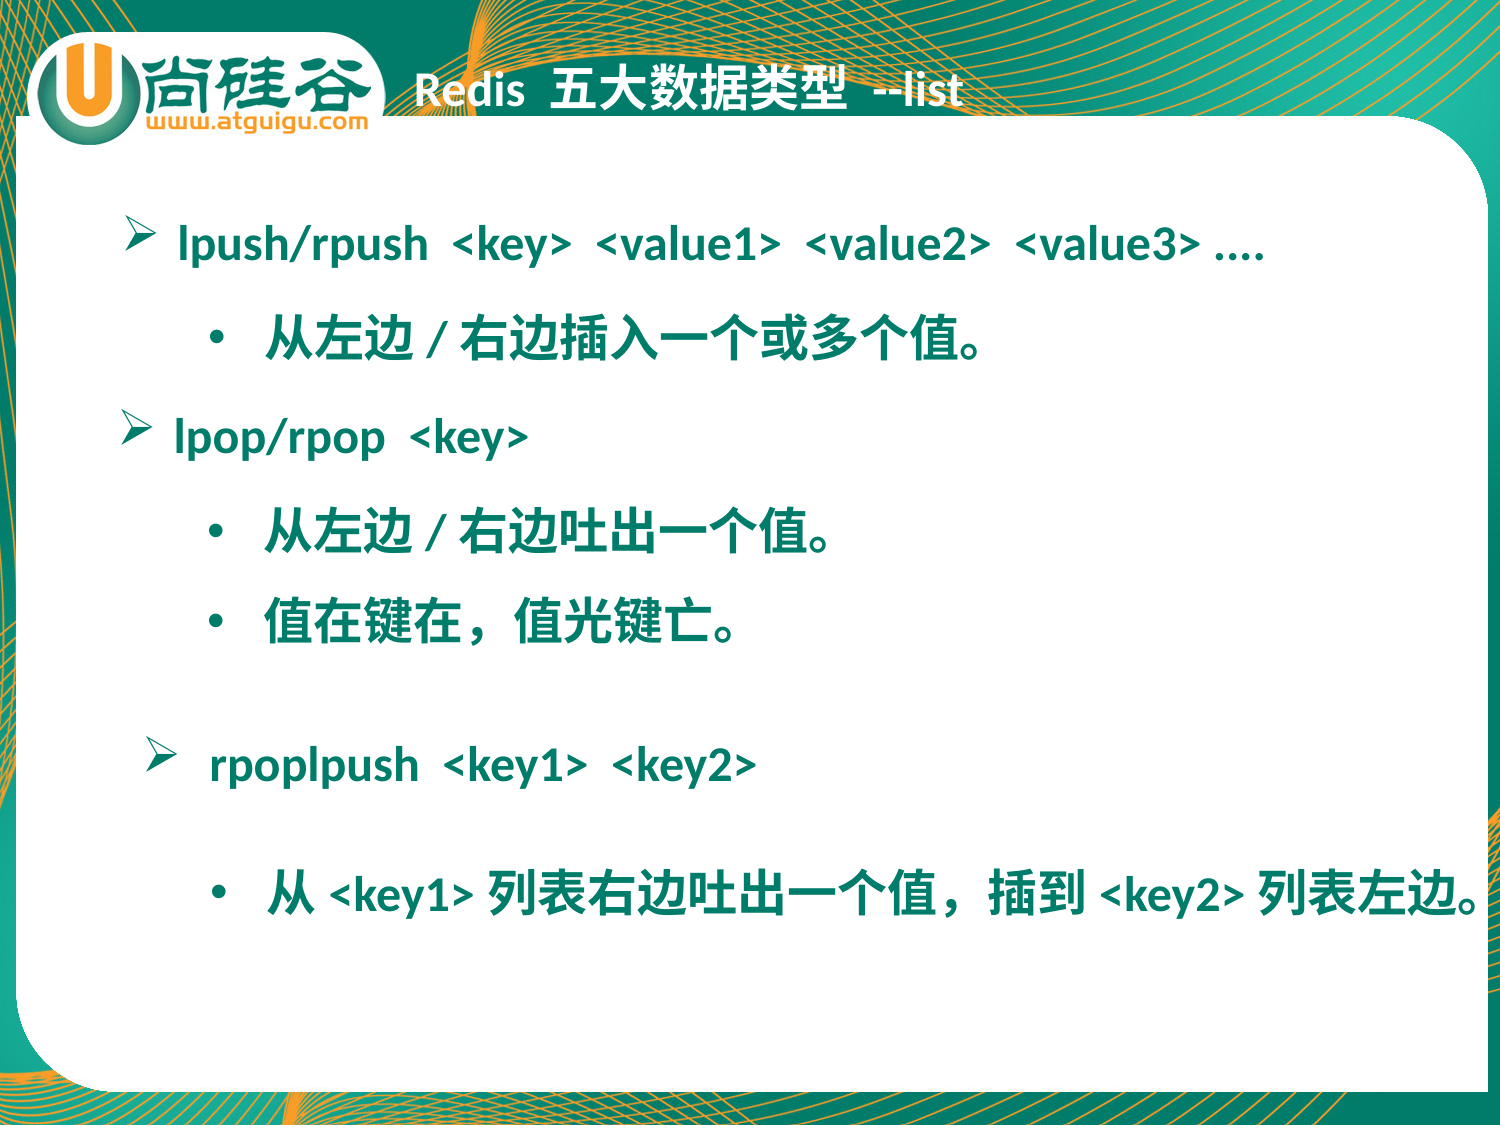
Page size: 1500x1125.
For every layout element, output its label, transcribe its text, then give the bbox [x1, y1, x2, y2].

text_box 从<key1>列表右边吐出一个值，插到<key2>列表左边。 [120, 823, 1500, 929]
text_box Redis 五大数据类型 --list [399, 19, 979, 124]
text_box 从左边/右边吐出一个值。 值在键在，值光键亡。 [117, 462, 874, 658]
text_box lpush/rpush <key> <value1> <value2> <value3> .... [106, 172, 1282, 278]
picture [0, 0, 1500, 1125]
text_box 从左边/右边插入一个或多个值。 [118, 269, 1025, 374]
text_box lpop/rpop <key> [102, 365, 556, 471]
text_box rpoplpush <key1> <key2> [127, 693, 796, 799]
